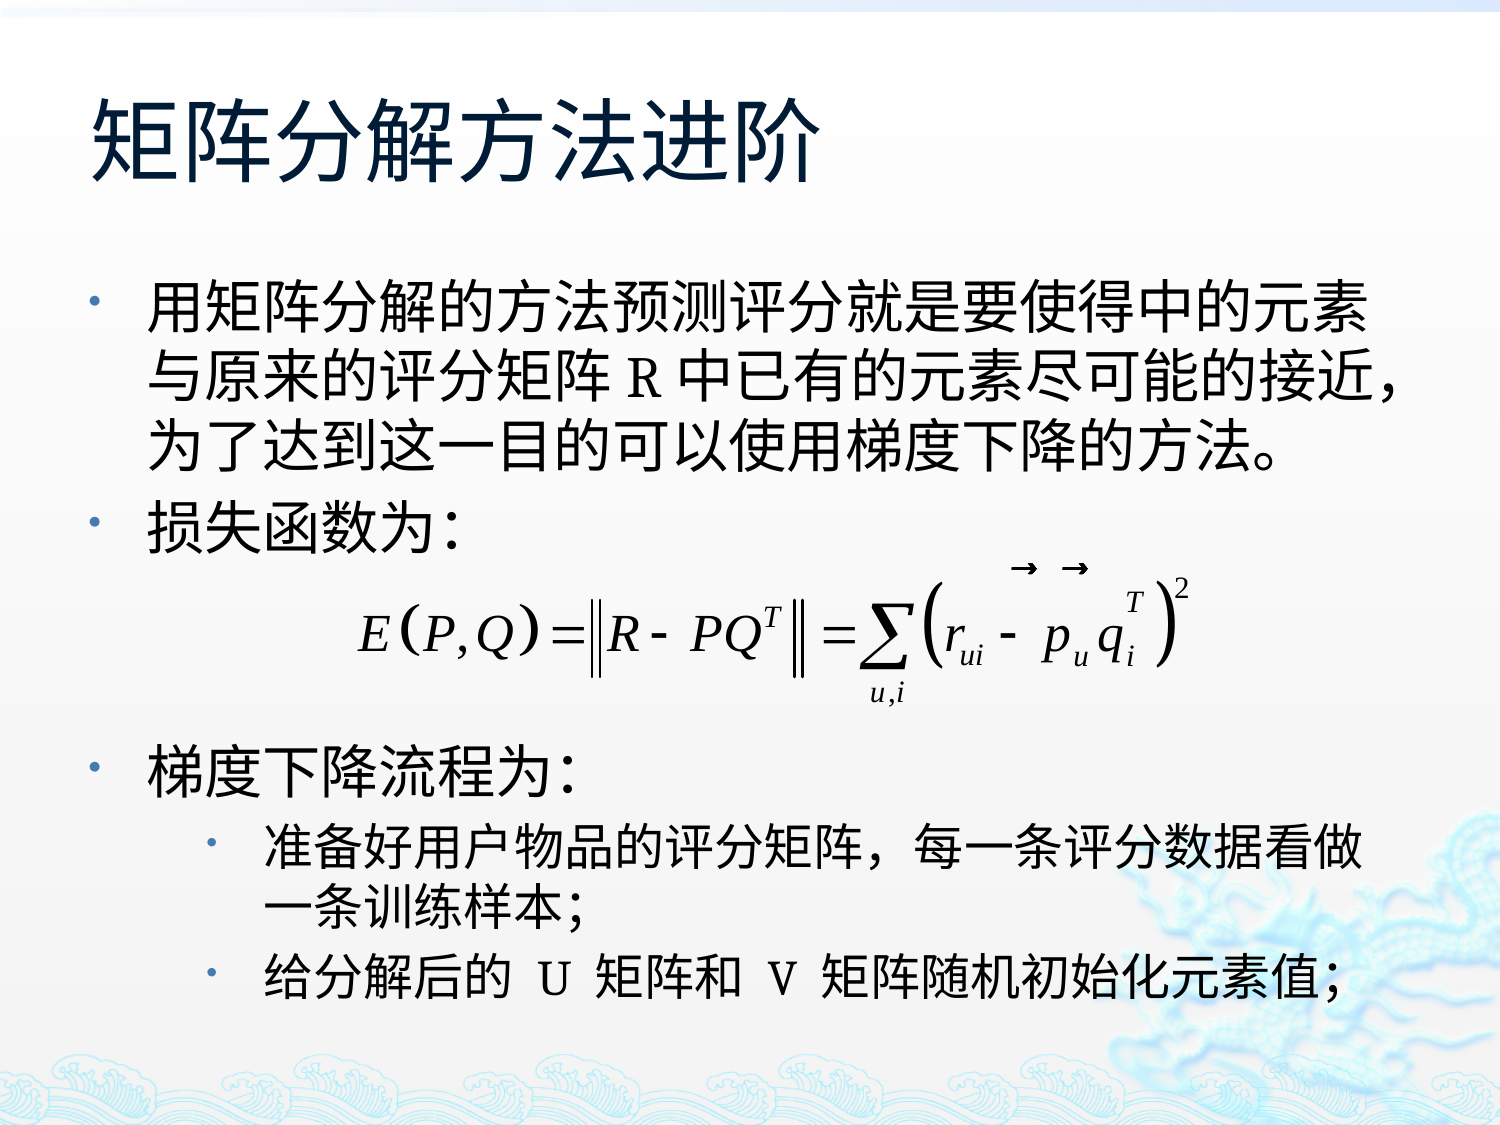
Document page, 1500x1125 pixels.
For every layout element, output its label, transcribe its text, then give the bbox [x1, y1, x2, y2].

title 矩阵分解方法进阶 [75, 45, 1425, 233]
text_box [347, 561, 1205, 720]
